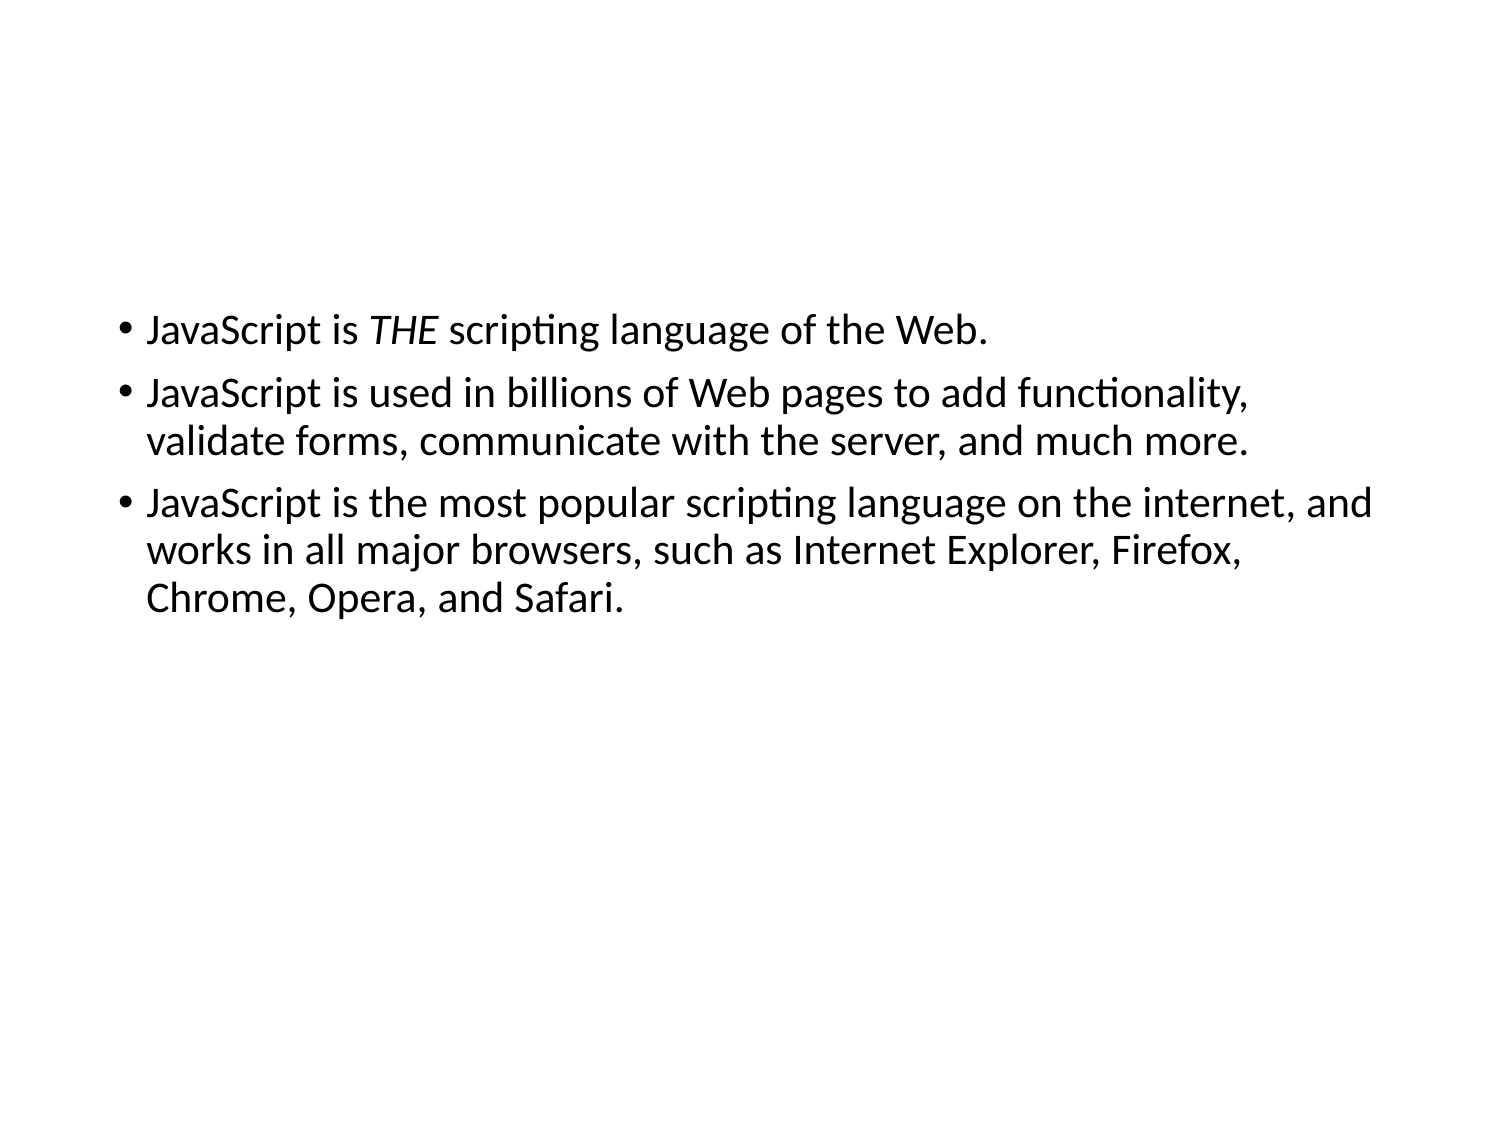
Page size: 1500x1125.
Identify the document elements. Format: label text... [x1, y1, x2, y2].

list JavaScript is THE scripting language of the Web. JavaScript is used in billions of Web pages to add functionality, validate forms, communicate with the server, and much more. JavaScript is the most popular scripting language on the internet, and works in all major browsers, such as Internet Explorer, Firefox, Chrome, Opera, and Safari. [103, 299, 1397, 1014]
